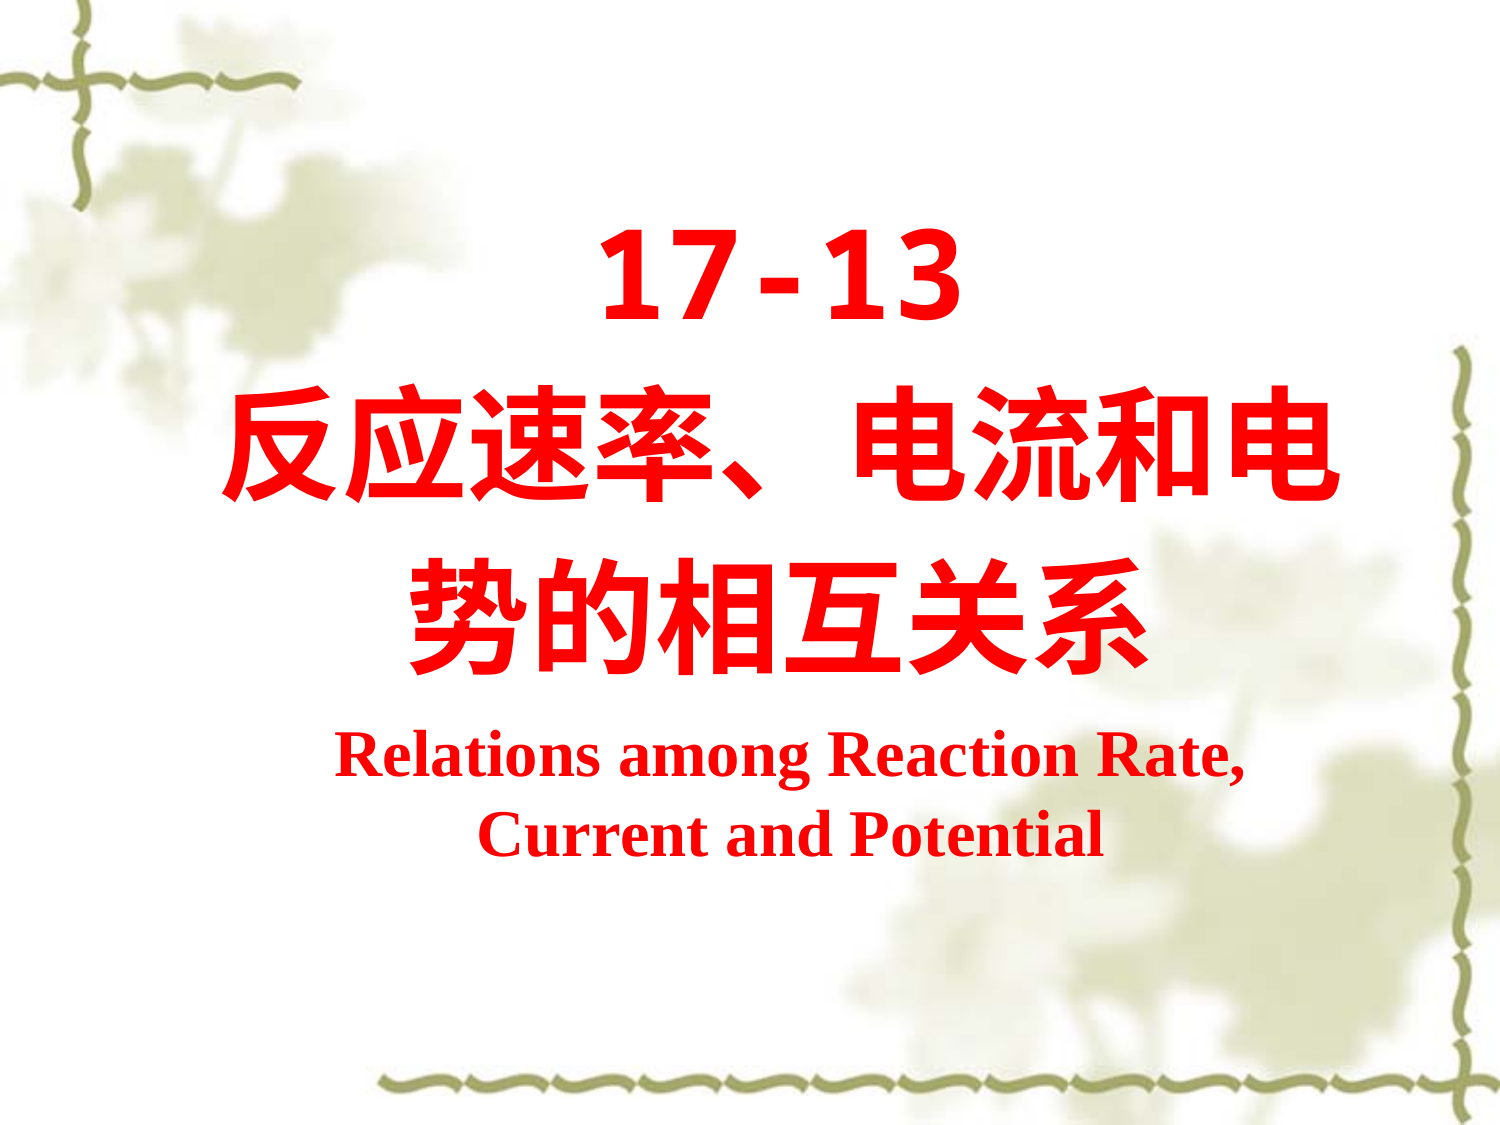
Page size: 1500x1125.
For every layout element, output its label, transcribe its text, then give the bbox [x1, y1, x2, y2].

text_box Relations among Reaction Rate, Current and Potential [295, 702, 1288, 878]
text_box 17-13 反应速率、电流和电势的相互关系 [158, 182, 1403, 678]
picture [0, 0, 1500, 1125]
